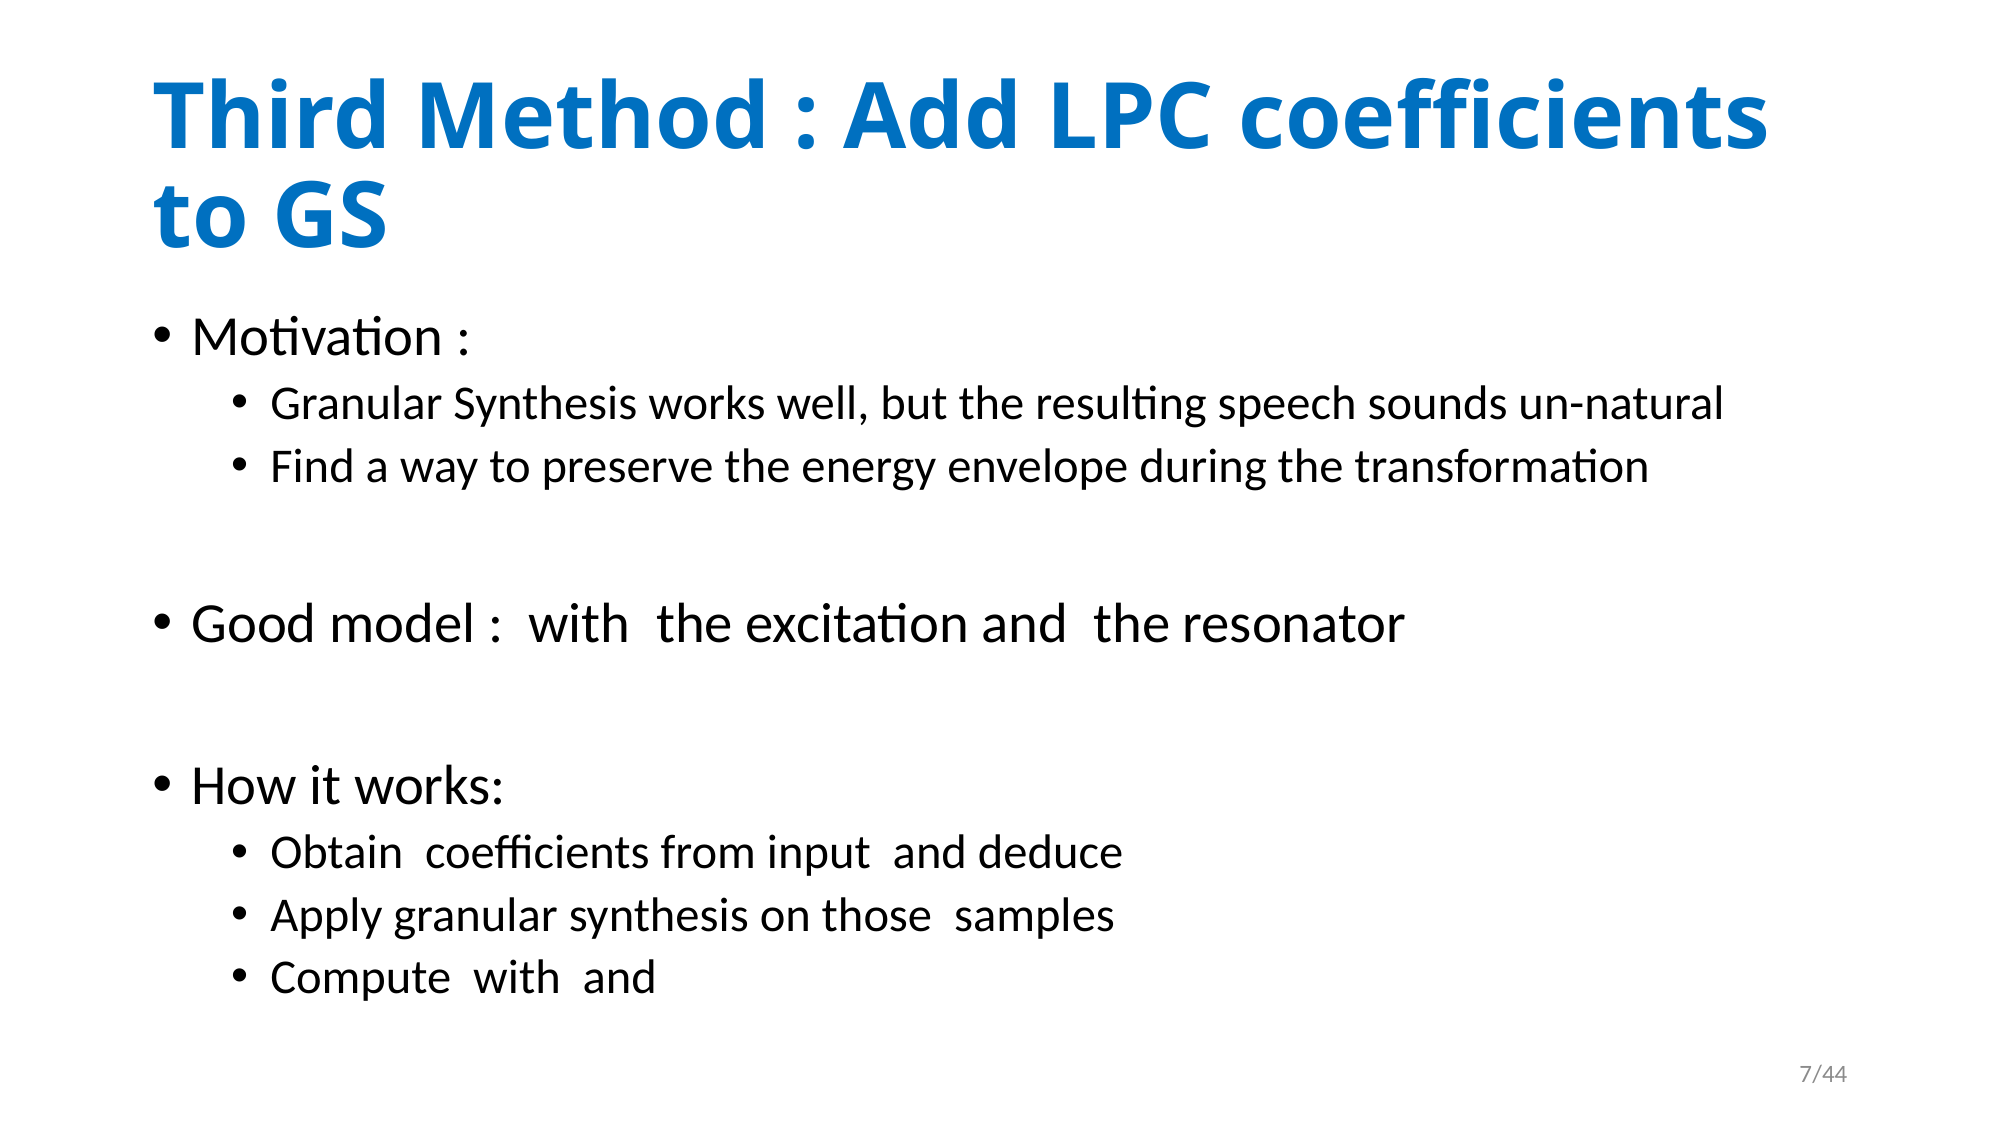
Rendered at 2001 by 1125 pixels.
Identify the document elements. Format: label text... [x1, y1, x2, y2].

title Third Method : Add LPC coefficients to GS [137, 59, 1863, 278]
slide_number 7/44 [1412, 1042, 1863, 1103]
